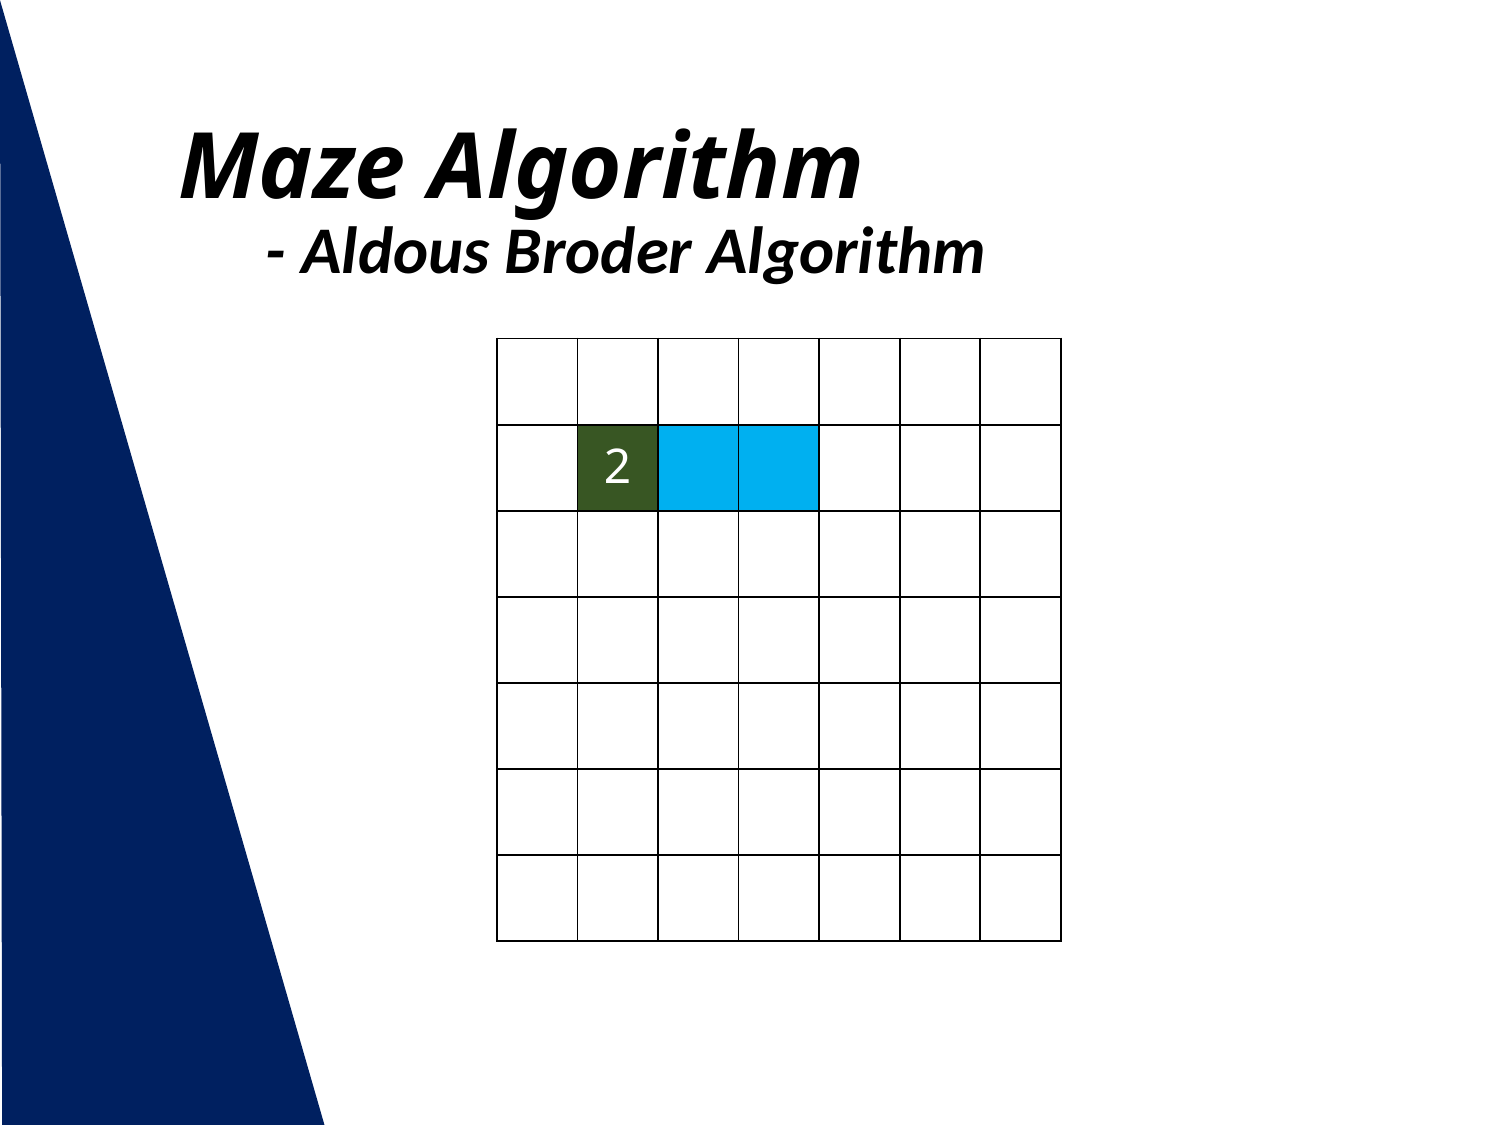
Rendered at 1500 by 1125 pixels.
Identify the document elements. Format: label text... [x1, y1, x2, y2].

table_cell [659, 856, 738, 940]
table_cell [739, 512, 818, 596]
table_cell [578, 512, 657, 596]
table_cell [498, 770, 577, 854]
table_cell [578, 770, 657, 854]
table_cell [901, 426, 979, 510]
table_cell [981, 856, 1060, 940]
table_cell [981, 598, 1060, 682]
table_cell [981, 684, 1060, 768]
table_cell [578, 856, 657, 940]
table_header [739, 339, 818, 424]
text_box [0, 0, 326, 1125]
table_cell [739, 684, 818, 768]
table_cell [659, 512, 738, 596]
table_cell 2 [578, 426, 657, 510]
table_cell [659, 426, 738, 510]
table_cell [578, 598, 657, 682]
table_cell [981, 770, 1060, 854]
table_cell [901, 684, 979, 768]
table_cell [981, 512, 1060, 596]
table_cell [498, 426, 577, 510]
table_header [981, 339, 1060, 424]
table_cell [901, 512, 979, 596]
table_cell [820, 426, 899, 510]
table_cell [659, 684, 738, 768]
table_cell [820, 512, 899, 596]
table_cell [820, 598, 899, 682]
table_cell [739, 770, 818, 854]
table_header [578, 339, 657, 424]
table_cell [498, 512, 577, 596]
table_header [659, 339, 738, 424]
table_cell [498, 684, 577, 768]
title Maze Algorithm [163, 60, 1457, 278]
table_cell [901, 770, 979, 854]
table_header [820, 339, 899, 424]
table_cell [820, 770, 899, 854]
table_cell [578, 684, 657, 768]
table_cell [659, 770, 738, 854]
table_cell [820, 684, 899, 768]
list - Aldous Broder Algorithm [250, 208, 1072, 426]
table_cell [659, 598, 738, 682]
table_header [498, 339, 577, 424]
table_cell [820, 856, 899, 940]
table_cell [498, 856, 577, 940]
table_header [901, 339, 979, 424]
table_cell [981, 426, 1060, 510]
table_cell [739, 426, 818, 510]
table_cell [901, 598, 979, 682]
table_cell [739, 856, 818, 940]
table_cell [498, 598, 577, 682]
table_cell [901, 856, 979, 940]
table_cell [739, 598, 818, 682]
